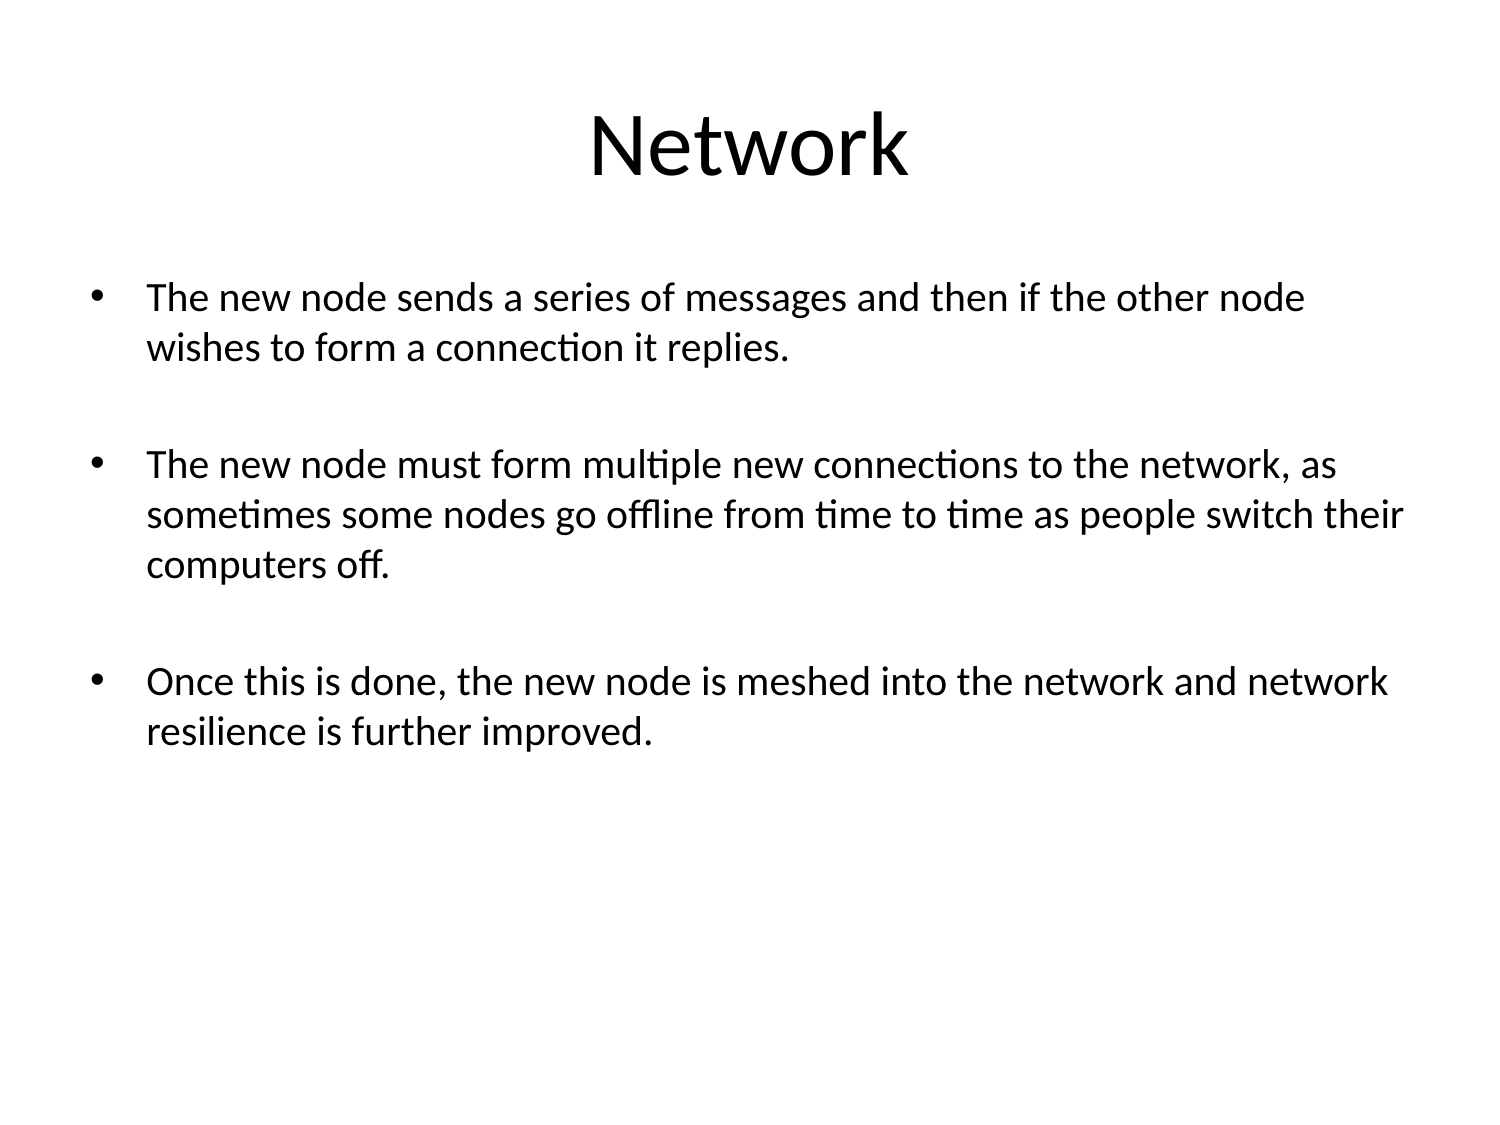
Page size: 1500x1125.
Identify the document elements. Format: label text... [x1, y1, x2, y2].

list The new node sends a series of messages and then if the other node wishes to form a connection it replies. The new node must form multiple new connections to the network, as sometimes some nodes go offline from time to time as people switch their computers off. Once this is done, the new node is meshed into the network and network resilience is further improved. [75, 262, 1425, 1005]
title Network [75, 45, 1425, 233]
